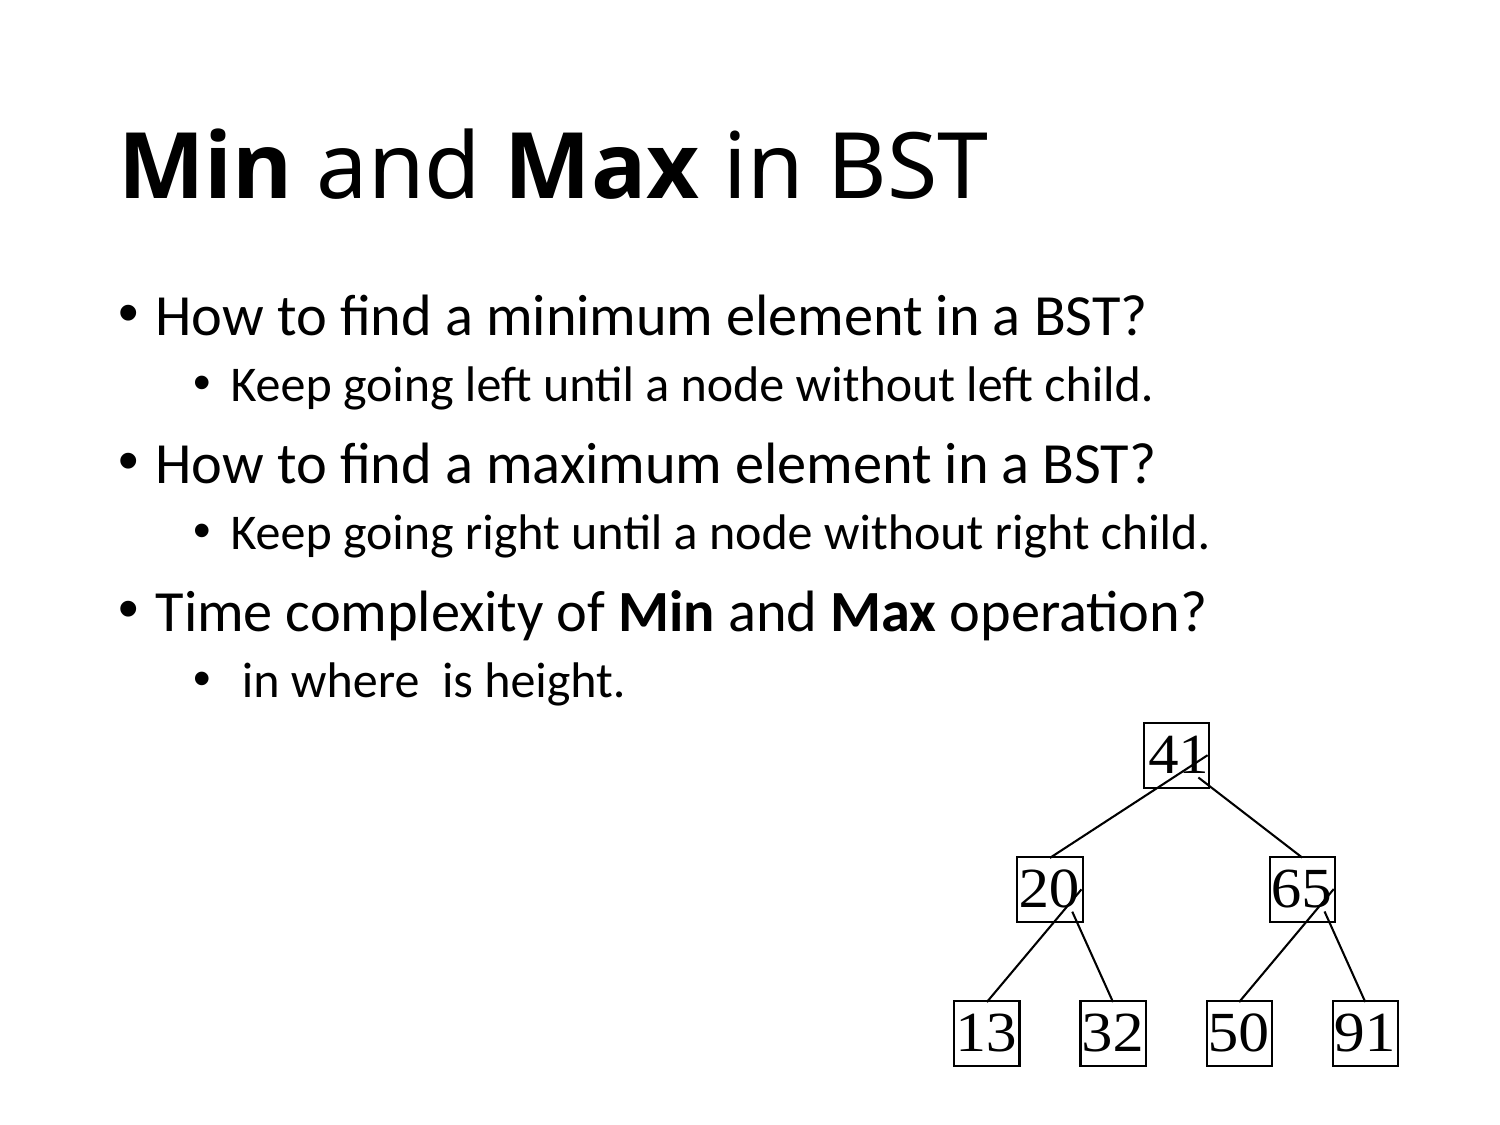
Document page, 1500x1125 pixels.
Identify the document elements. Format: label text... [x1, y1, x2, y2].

title Min and Max in BST [103, 59, 1397, 278]
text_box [955, 723, 1397, 1066]
